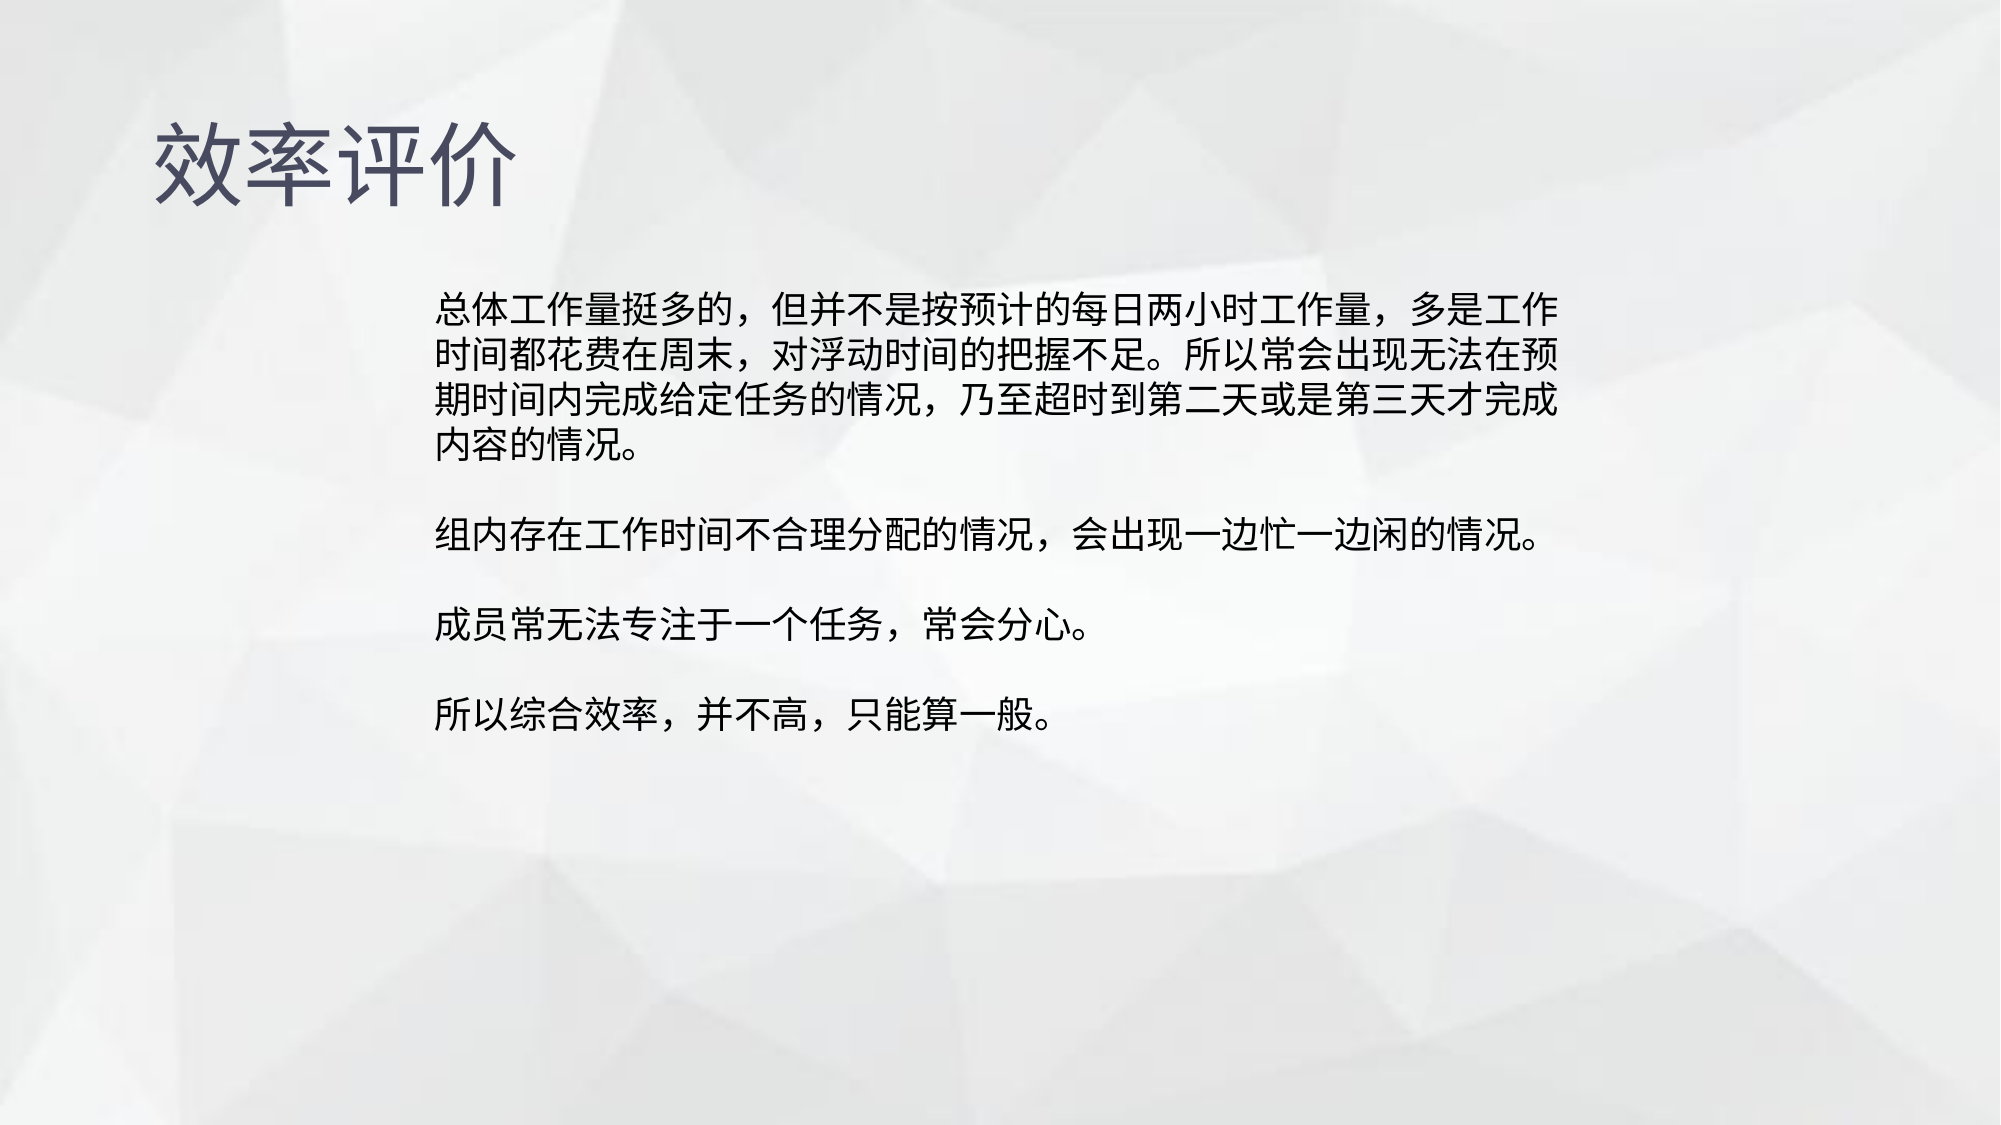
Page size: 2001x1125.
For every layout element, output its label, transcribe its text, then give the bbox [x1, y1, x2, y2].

text_box 效率评价 [137, 60, 1863, 279]
picture [0, 0, 2001, 1125]
text_box 总体工作量挺多的，但并不是按预计的每日两小时工作量，多是工作时间都花费在周末，对浮动时间的把握不足。所以常会出现无法在预期时间内完成给定任务的情况，乃至超时到第二天或是第三天才完成内容的情况。 组内存在工作时间不合理分配的情况，会出现一边忙一边闲的情况。 成员常无法专注于一个任务，常会分心。 所以综合效率，并不高，只能算一般。 [419, 278, 1581, 743]
